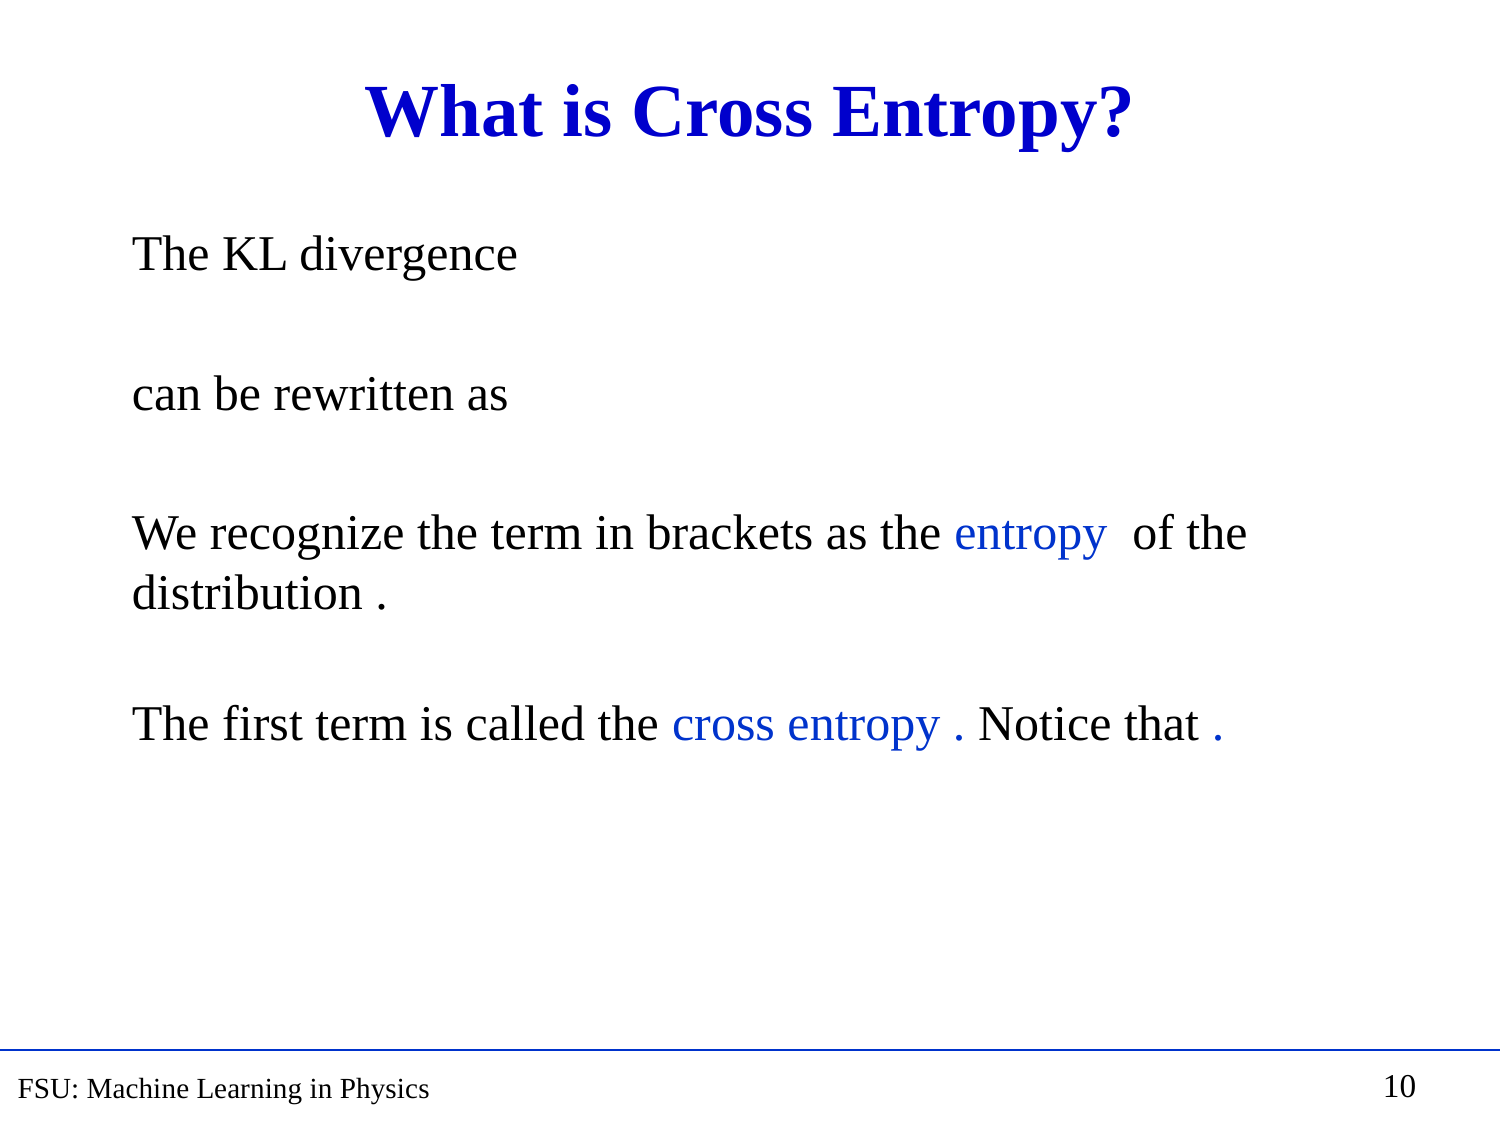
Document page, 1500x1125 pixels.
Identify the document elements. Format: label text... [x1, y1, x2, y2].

title What is Cross Entropy? [112, 37, 1388, 176]
